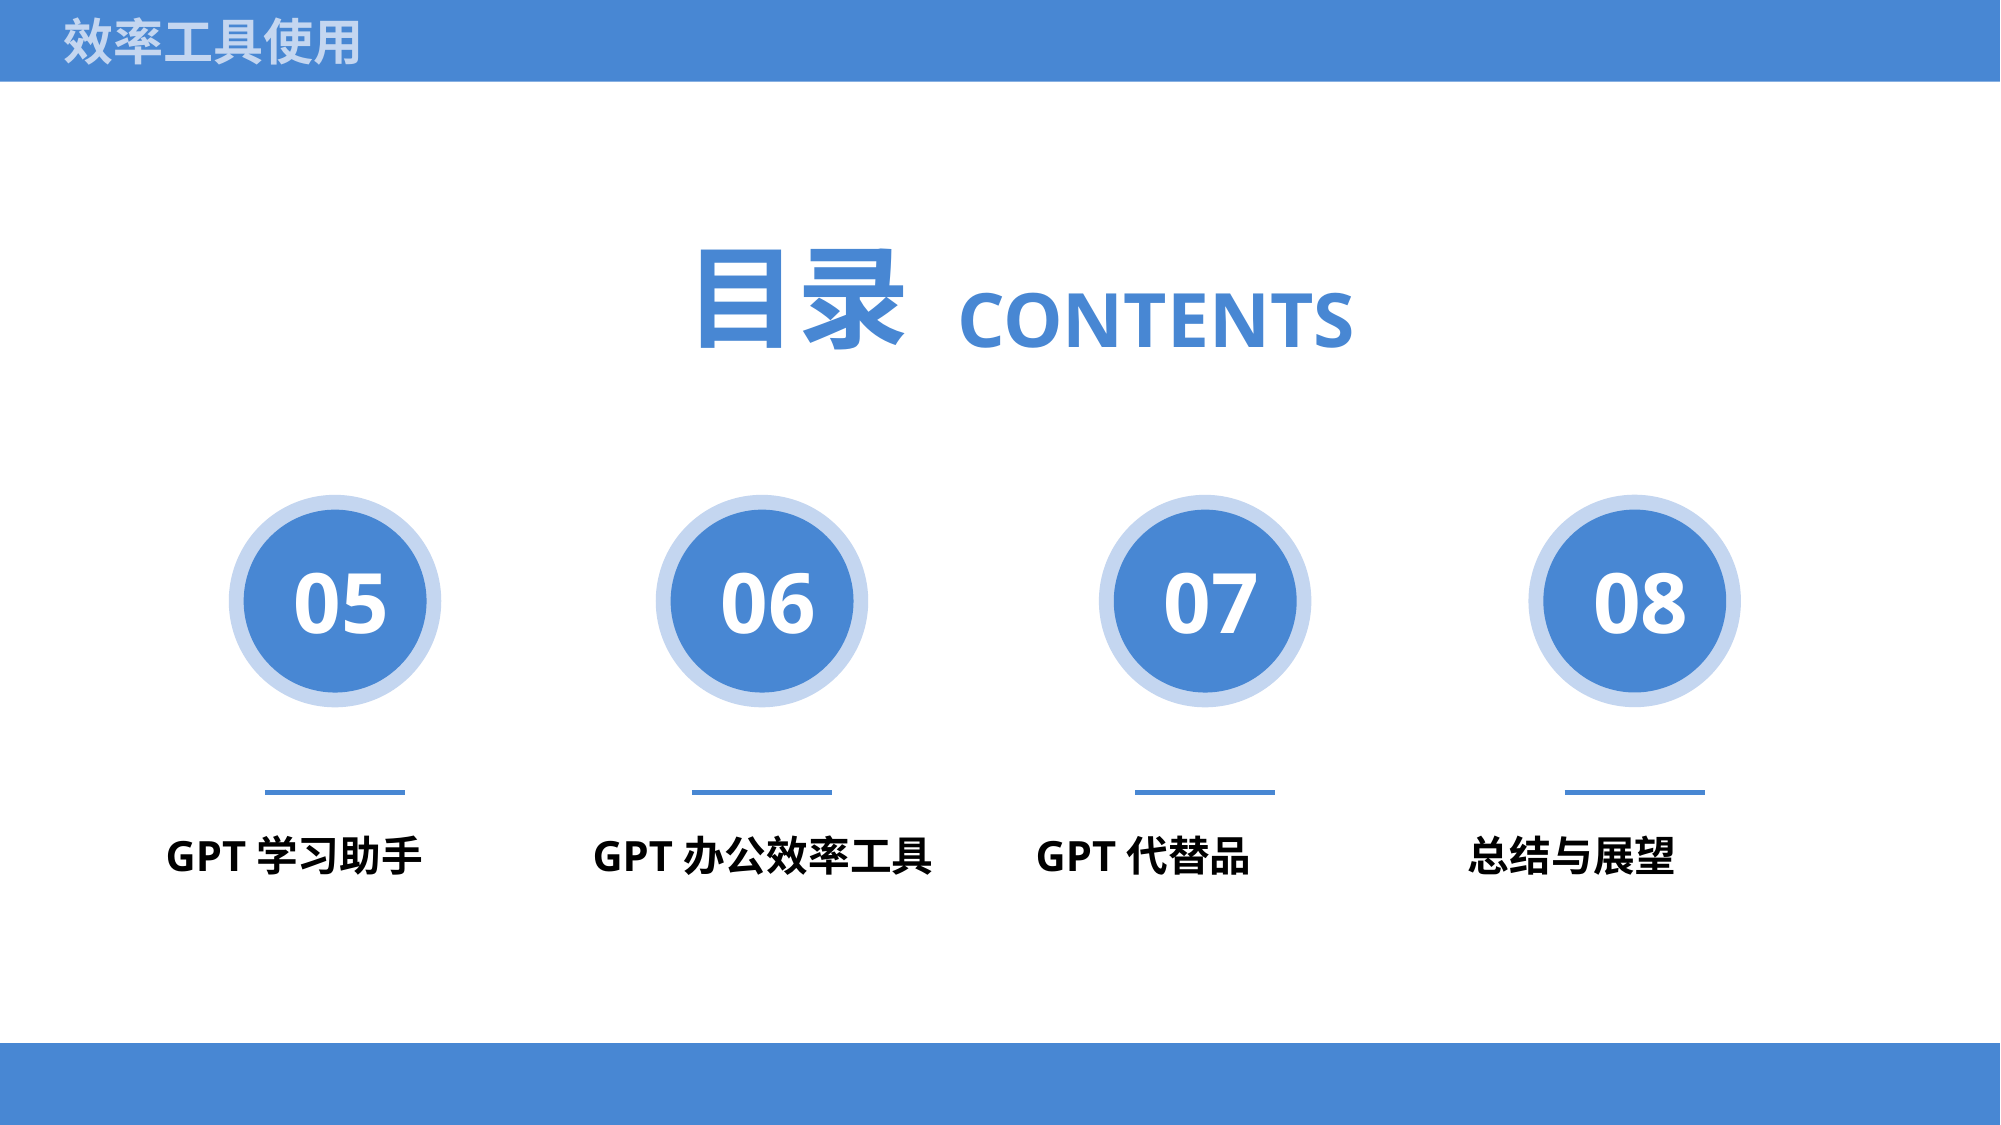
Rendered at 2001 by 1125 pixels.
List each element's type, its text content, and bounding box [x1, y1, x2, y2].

text_box 目录 [670, 220, 950, 370]
text_box [0, 0, 2000, 83]
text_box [228, 494, 442, 708]
text_box 总结与展望 [1453, 822, 1772, 888]
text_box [1528, 494, 1741, 708]
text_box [1098, 494, 1312, 708]
text_box [0, 1042, 2000, 1125]
text_box GPT学习助手 [150, 822, 438, 888]
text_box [655, 494, 869, 708]
text_box GPT办公效率工具 [577, 822, 949, 888]
text_box 效率工具使用 [48, 3, 379, 78]
text_box GPT代替品 [1020, 822, 1267, 888]
text_box CONTENTS [942, 265, 1399, 371]
